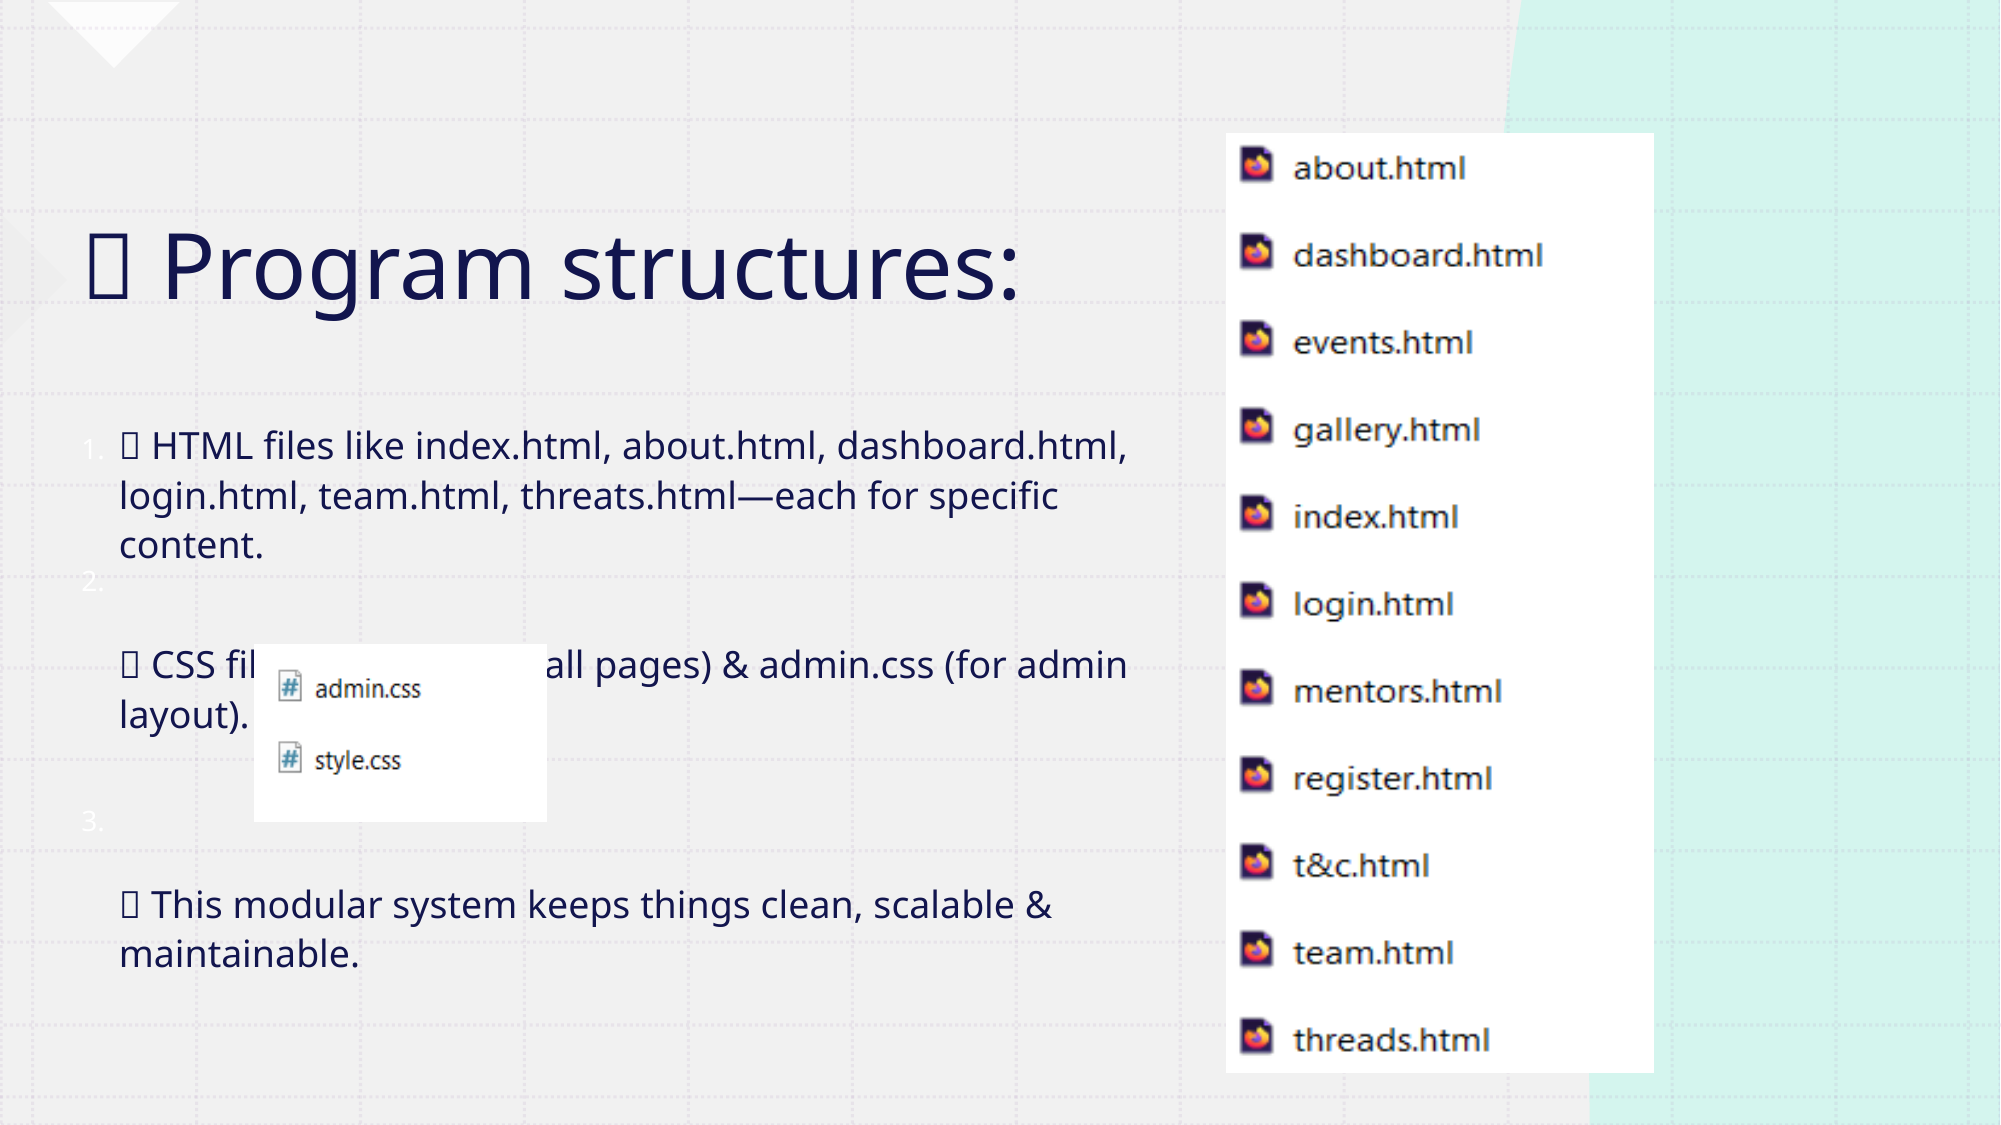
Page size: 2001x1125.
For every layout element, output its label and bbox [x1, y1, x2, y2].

picture [1226, 133, 1654, 1073]
text_box [0, 0, 2000, 1125]
picture [254, 644, 547, 822]
